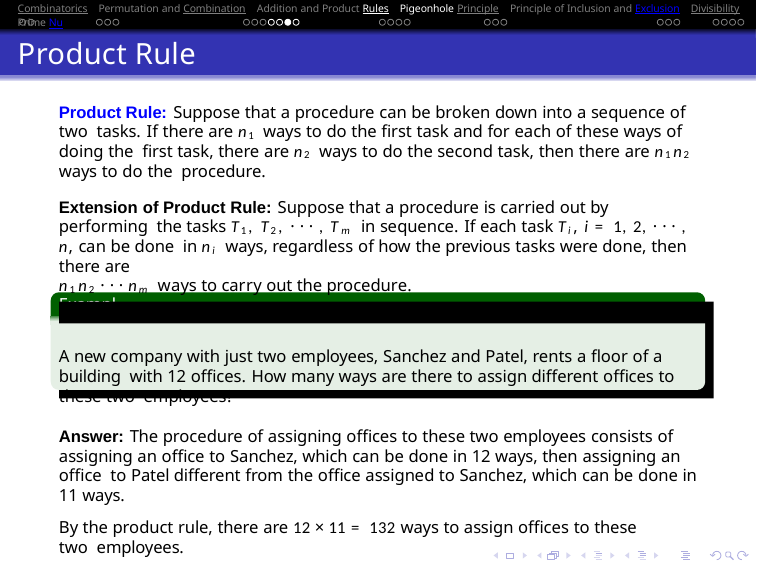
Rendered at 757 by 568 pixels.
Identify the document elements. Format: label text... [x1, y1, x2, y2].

text_box Product Rule: Suppose that a procedure can be broken down into a sequence of two tasks. If there are n1 ways to do the first task and for each of these ways of doing the first task, there are n2 ways to do the second task, then there are n1n2 ways to do the procedure. Extension of Product Rule: Suppose that a procedure is carried out by performing the tasks T1, T2, · · · , Tm in sequence. If each task Ti, i = 1, 2, · · · , n, can be done in ni ways, regardless of how the previous tasks were done, then there are n1n2 · · · nm ways to carry out the procedure. A new company with just two employees, Sanchez and Patel, rents a floor of a building with 12 offices. How many ways are there to assign different offices to these two employees? Answer: The procedure of assigning offices to these two employees consists of assigning an office to Sanchez, which can be done in 12 ways, then assigning an office to Patel different from the office assigned to Sanchez, which can be done in 11 ways. By the product rule, there are 12 × 11 = 132 ways to assign offices to these two employees. [40, 98, 711, 557]
picture [0, 75, 757, 81]
title Product Rule [0, 88, 756, 130]
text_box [0, 0, 757, 29]
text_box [50, 301, 714, 399]
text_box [0, 29, 757, 74]
